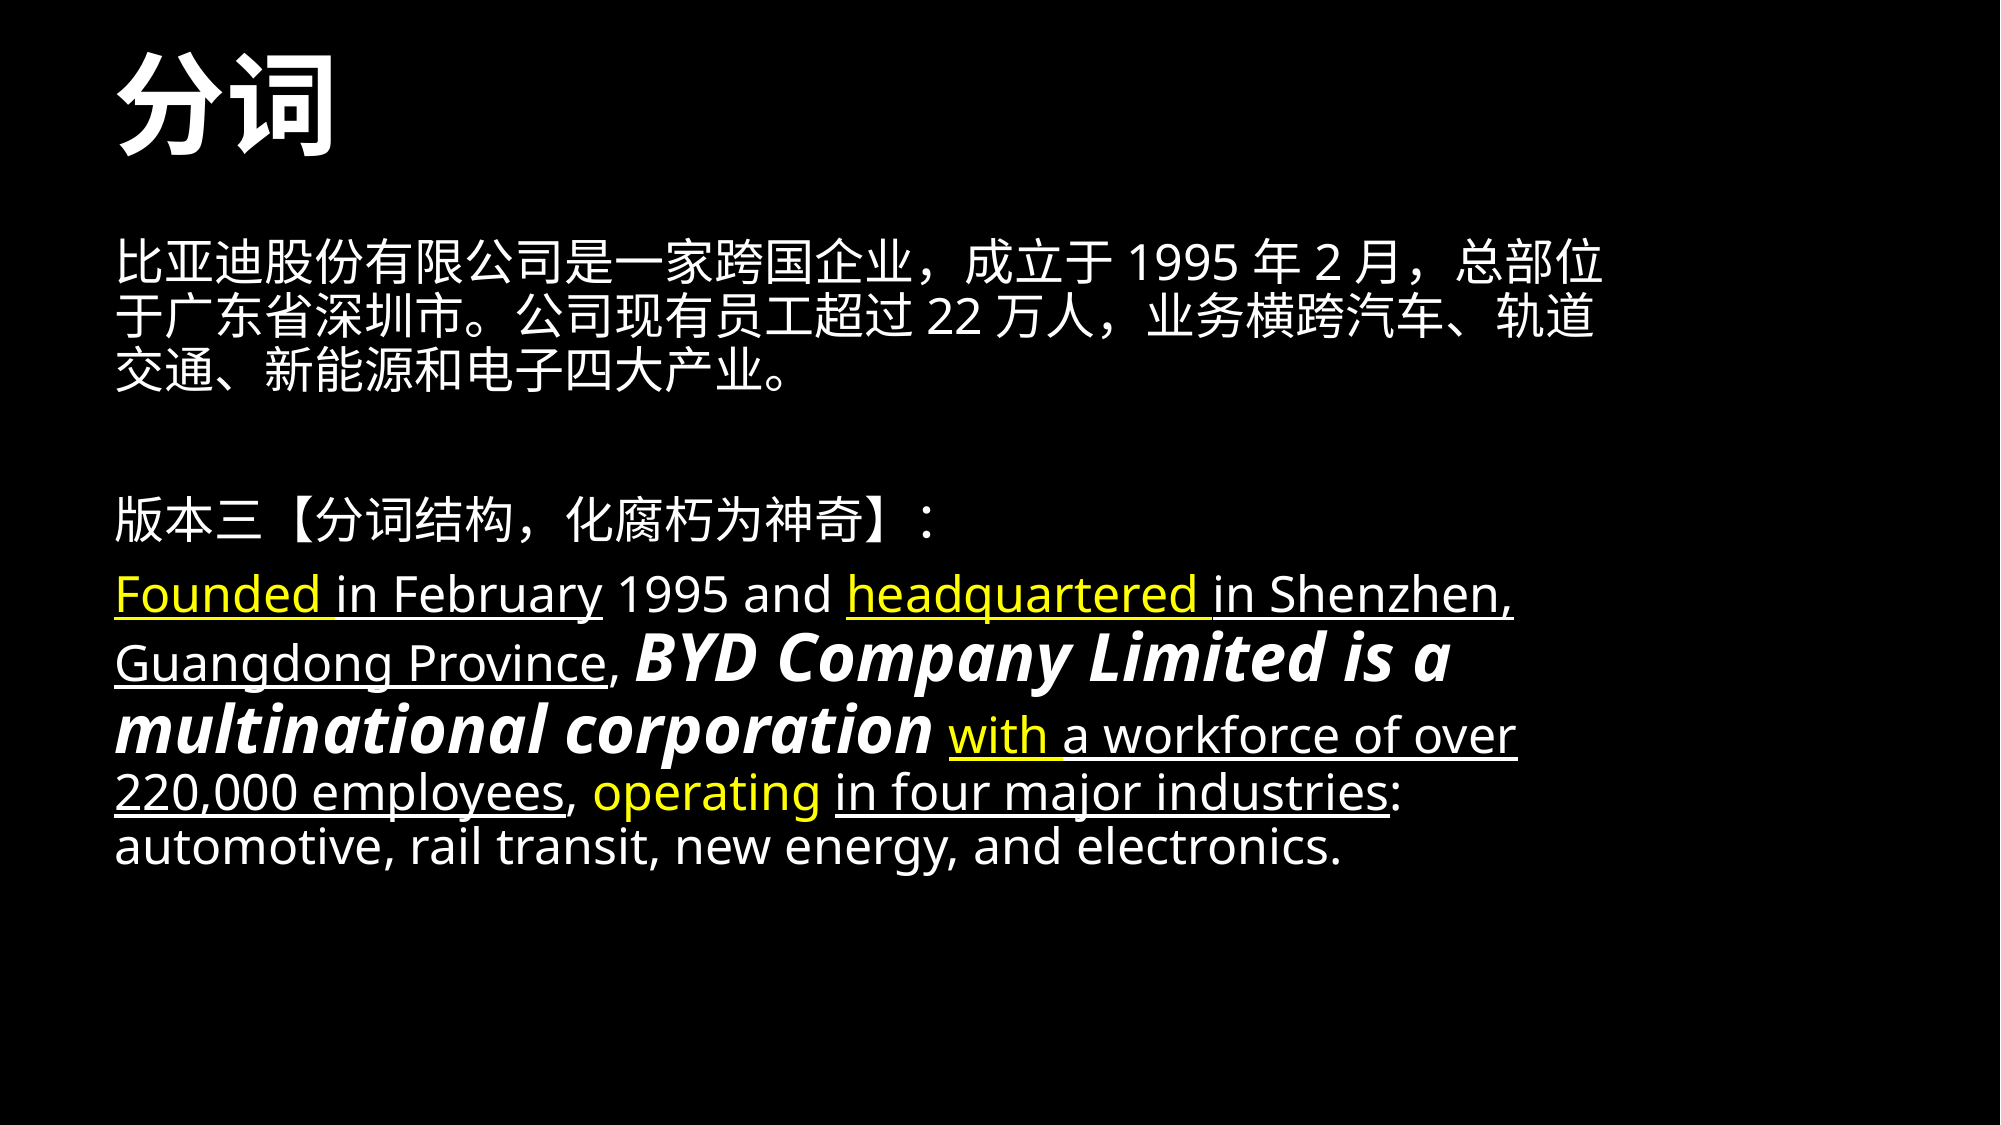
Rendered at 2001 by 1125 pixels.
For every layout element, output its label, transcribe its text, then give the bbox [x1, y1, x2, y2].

list 比亚迪股份有限公司是一家跨国企业，成立于1995年2月，总部位于广东省深圳市。公司现有员工超过22万人，业务横跨汽车、轨道交通、新能源和电子四大产业。 版本三【分词结构，化腐朽为神奇】： Founded in February 1995 and headquartered in Shenzhen, Guangdong Province, BYD Company Limited is a multinational corporation with a workforce of over 220,000 employees, operating in four major industries: automotive, rail transit, new energy, and electronics. [99, 229, 1658, 1062]
text_box 分词 [99, 26, 766, 152]
